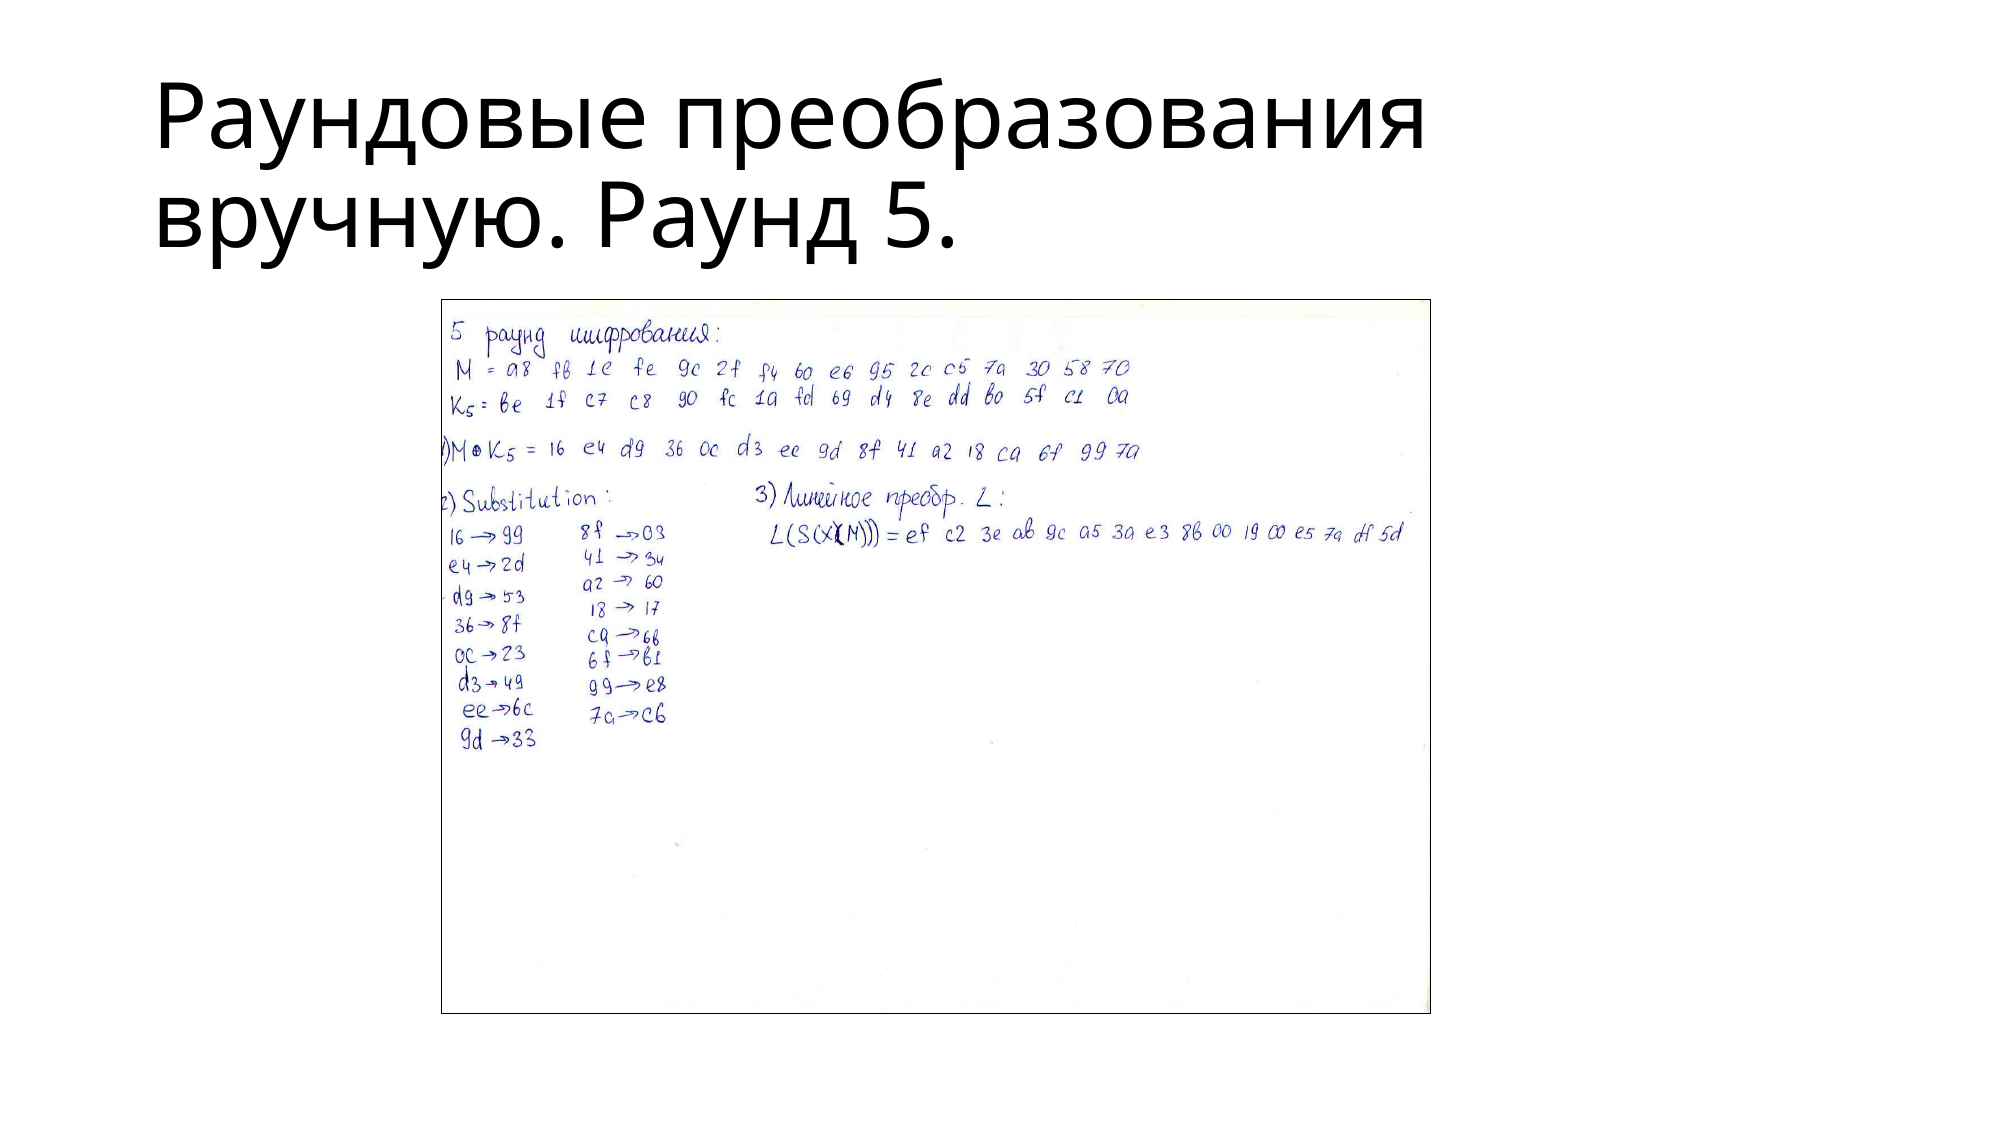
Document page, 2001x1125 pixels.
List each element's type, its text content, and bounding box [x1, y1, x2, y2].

title Раундовые преобразования вручную. Раунд 5. [137, 59, 1863, 278]
picture [441, 299, 1431, 1014]
